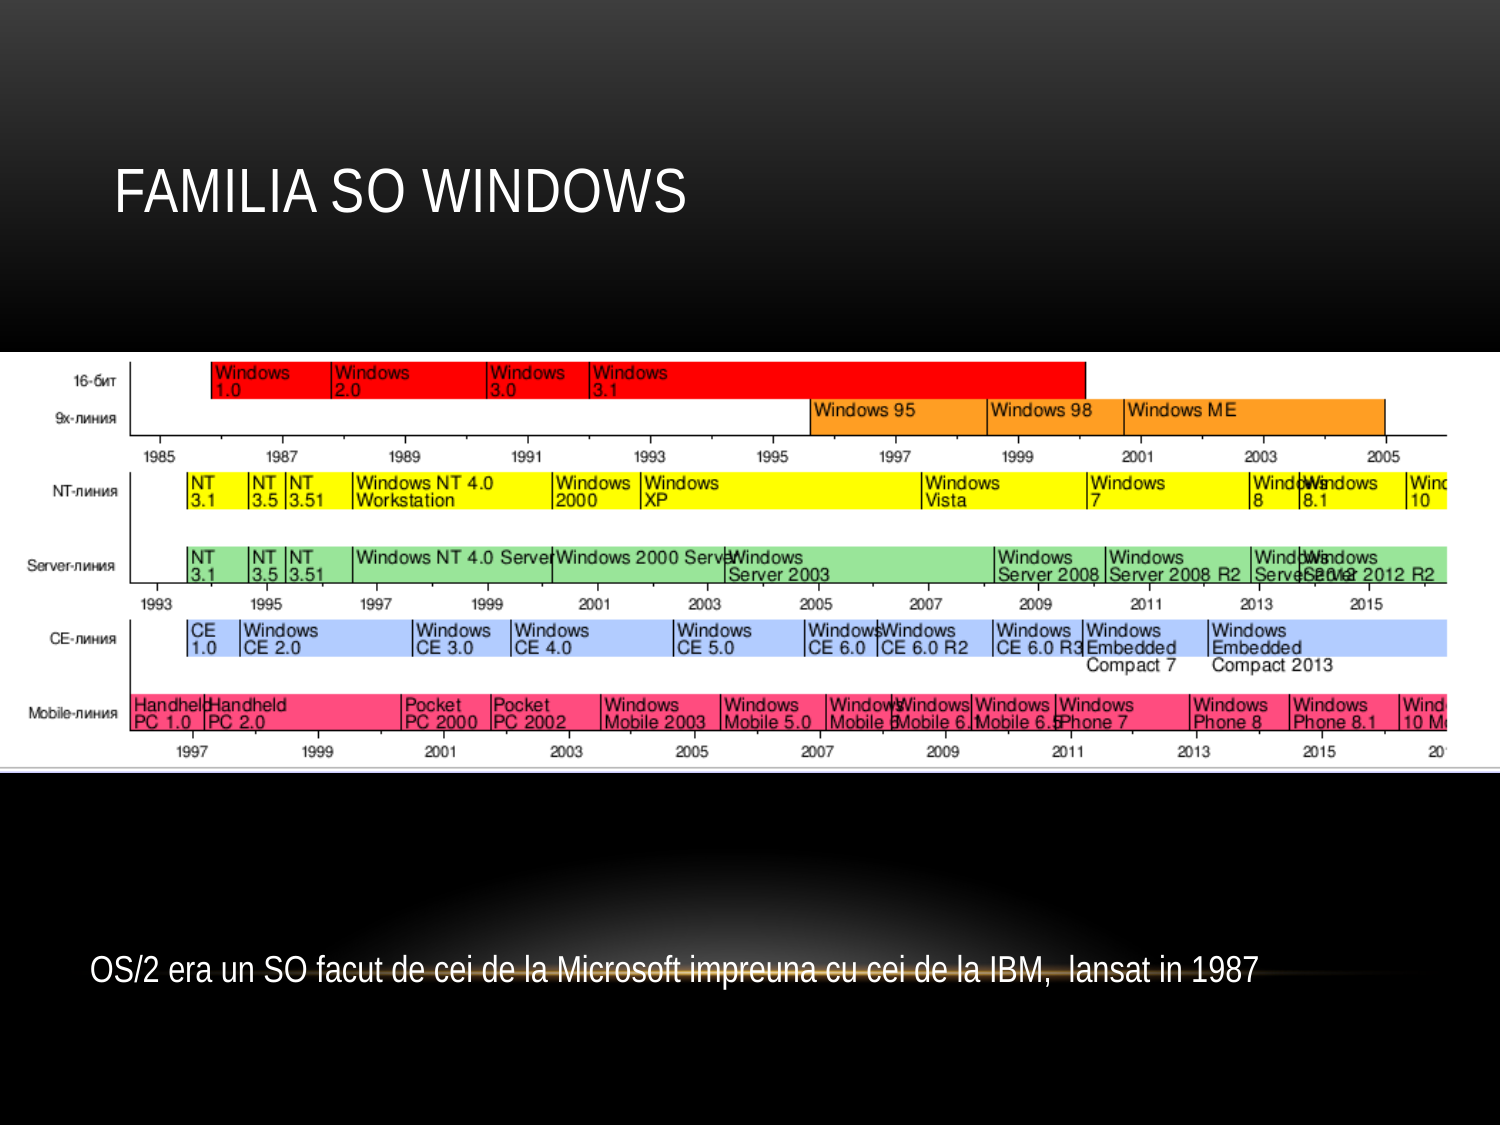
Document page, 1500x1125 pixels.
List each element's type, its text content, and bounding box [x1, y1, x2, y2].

title Familia SO Windows [99, 45, 1400, 233]
text_box OS/2 era un SO facut de cei de la Microsoft impreuna cu cei de la IBM, lansat in 1987 [74, 937, 1363, 998]
picture [0, 0, 1500, 1125]
